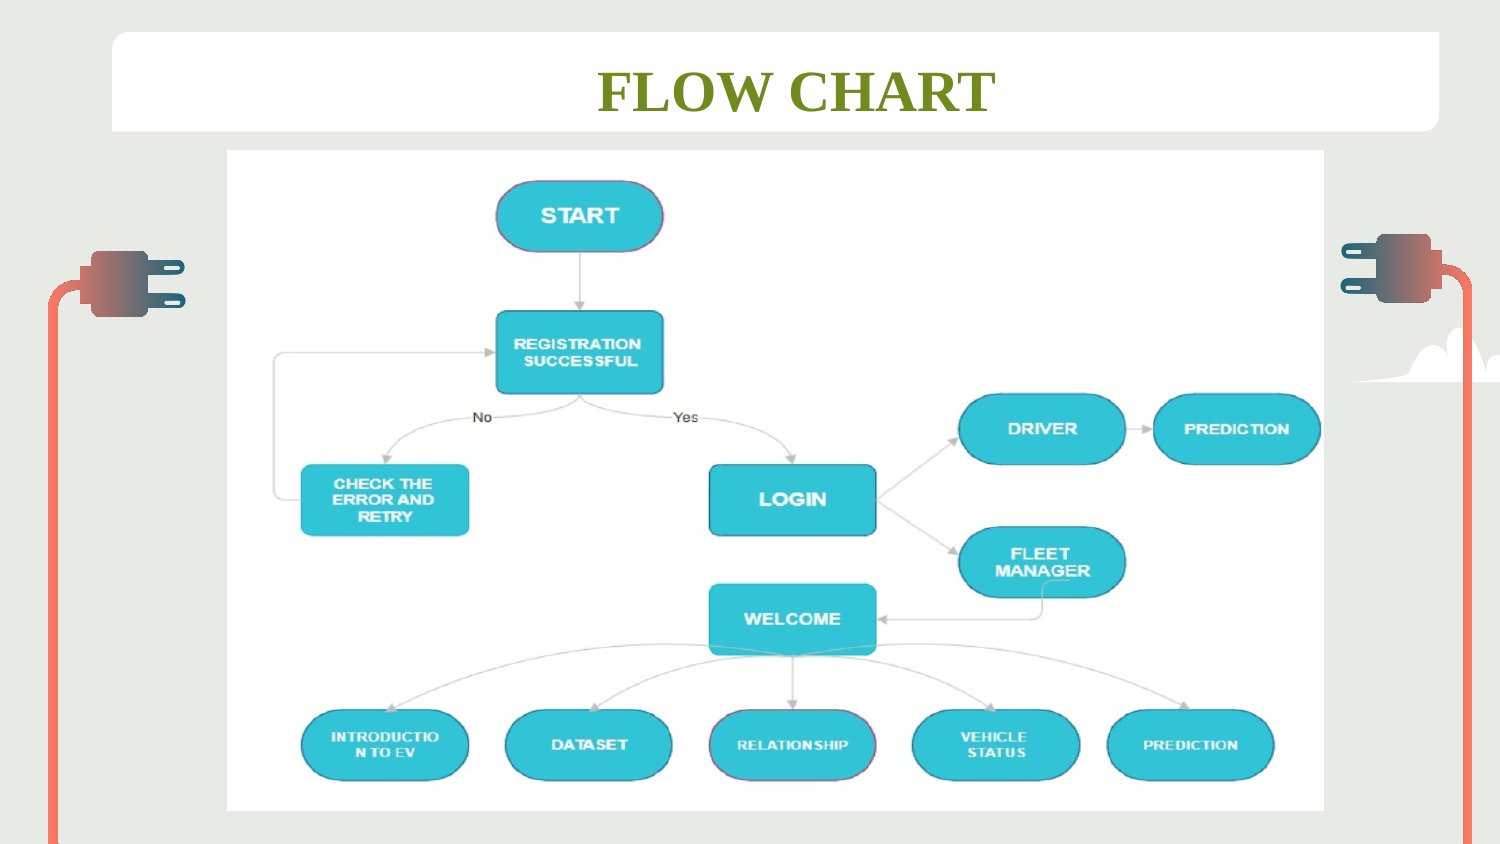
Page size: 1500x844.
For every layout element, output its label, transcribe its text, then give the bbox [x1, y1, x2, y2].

text_box [1340, 234, 1473, 844]
text_box FLOW CHART [321, 45, 1294, 124]
picture [227, 149, 1324, 812]
text_box [112, 31, 1440, 132]
